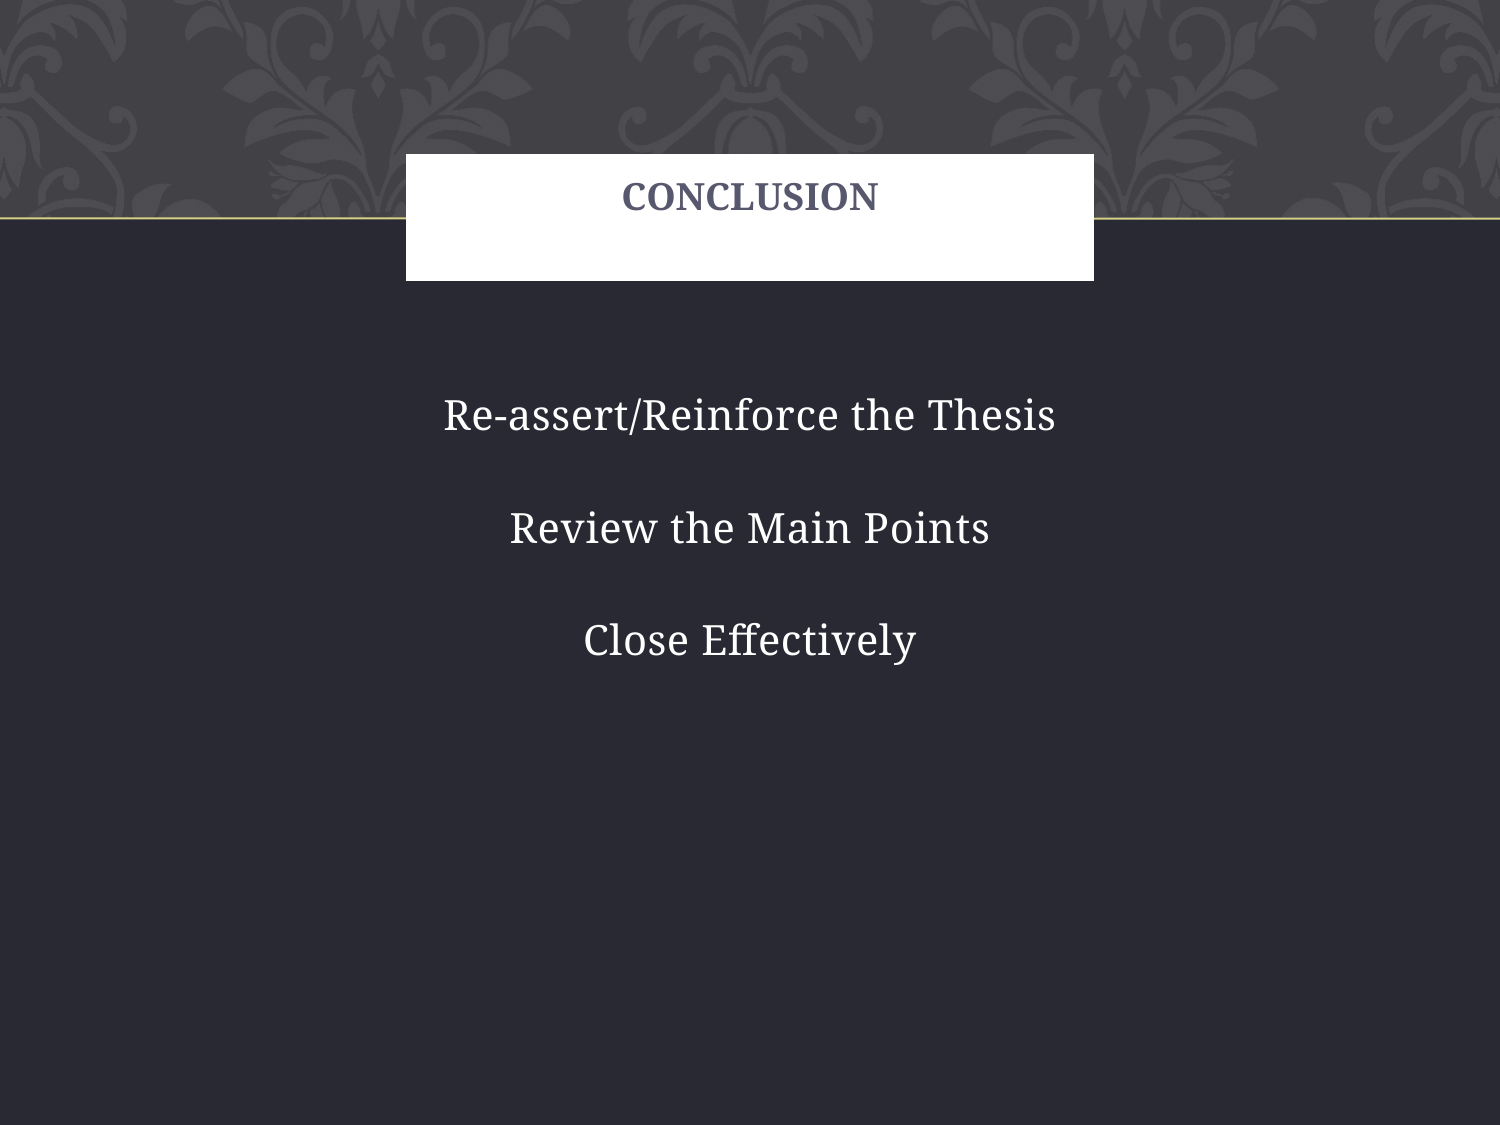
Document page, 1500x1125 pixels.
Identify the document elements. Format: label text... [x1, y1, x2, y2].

title Conclusion [406, 154, 1094, 281]
list Re-assert/Reinforce the Thesis Review the Main Points Close Effectively [75, 331, 1425, 1000]
